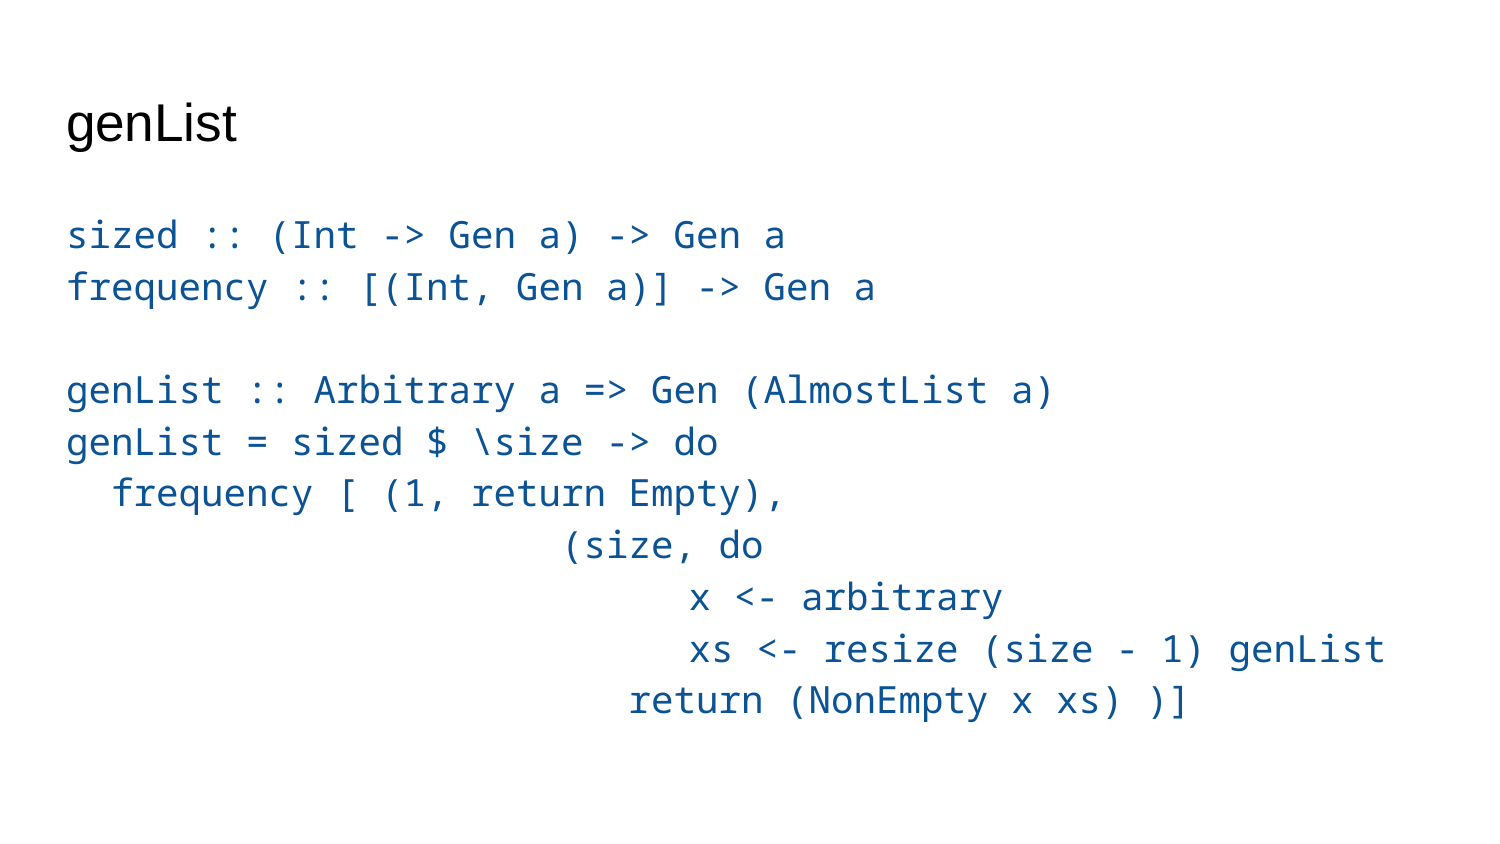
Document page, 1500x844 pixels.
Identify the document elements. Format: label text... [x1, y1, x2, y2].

list sized :: (Int -> Gen a) -> Gen a frequency :: [(Int, Gen a)] -> Gen a genList :: Arbitrary a => Gen (AlmostList a) genList = sized $ \size -> do frequency [ (1, return Empty), (size, do x <- arbitrary xs <- resize (size - 1) genList return (NonEmpty x xs) )] [51, 189, 1449, 750]
title genList [51, 72, 1449, 167]
